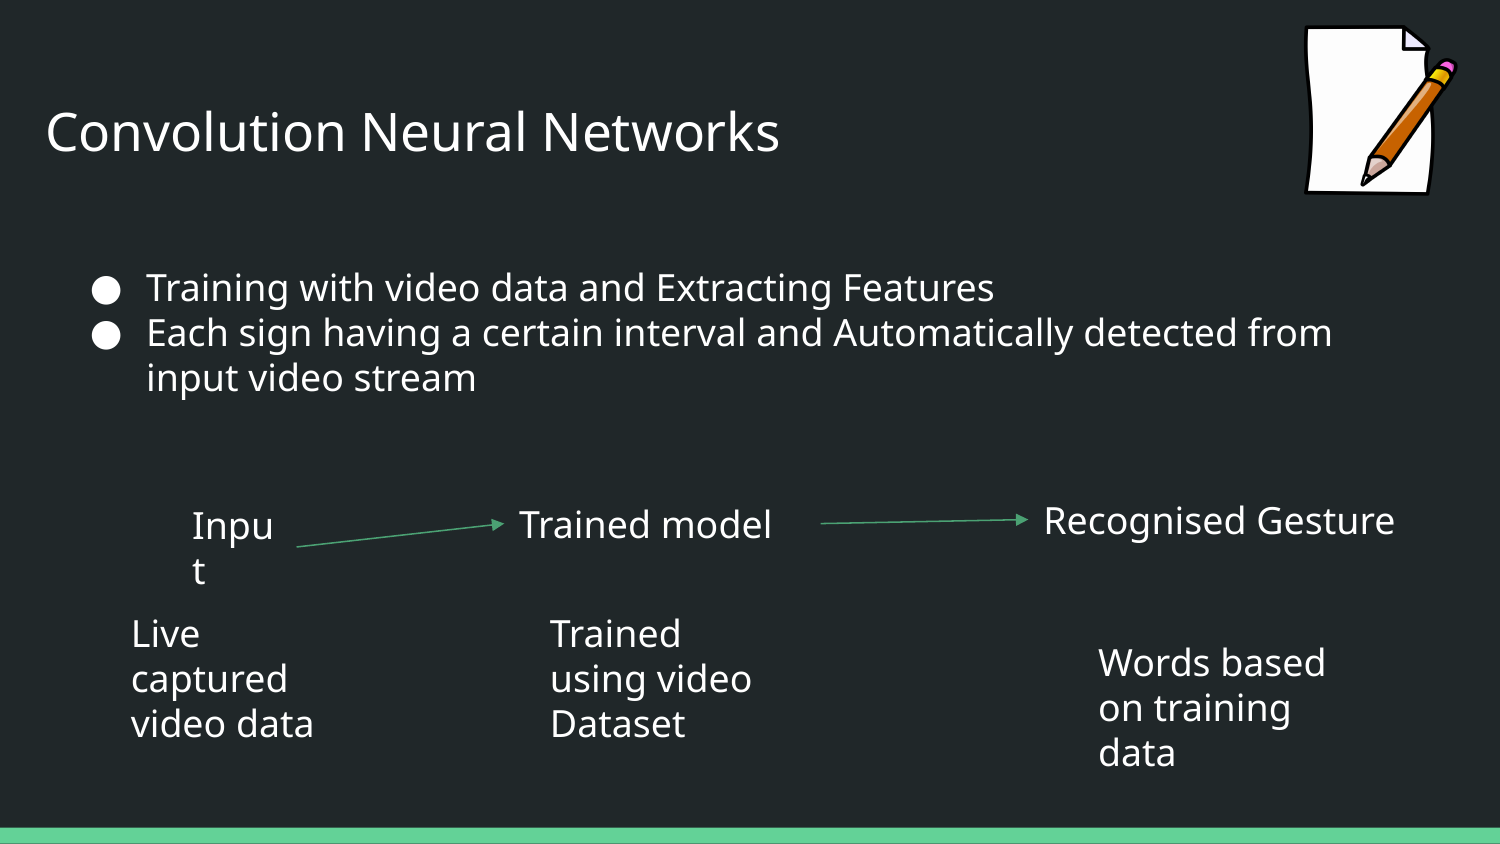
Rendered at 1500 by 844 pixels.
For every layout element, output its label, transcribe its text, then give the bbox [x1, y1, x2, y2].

text_box Input [177, 486, 297, 594]
text_box Trained model [504, 486, 821, 562]
text_box Recognised Gesture [1028, 482, 1442, 557]
text_box Live captured video data [115, 594, 358, 760]
text_box Trained using video Dataset [535, 594, 778, 760]
text_box Training with video data and Extracting Features Each sign having a certain interval and Automatically detected from input video stream [56, 248, 1436, 414]
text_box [820, 519, 1029, 525]
picture [1281, 23, 1465, 207]
text_box Words based on training data [1083, 624, 1387, 790]
title Convolution Neural Networks [30, 83, 1276, 178]
